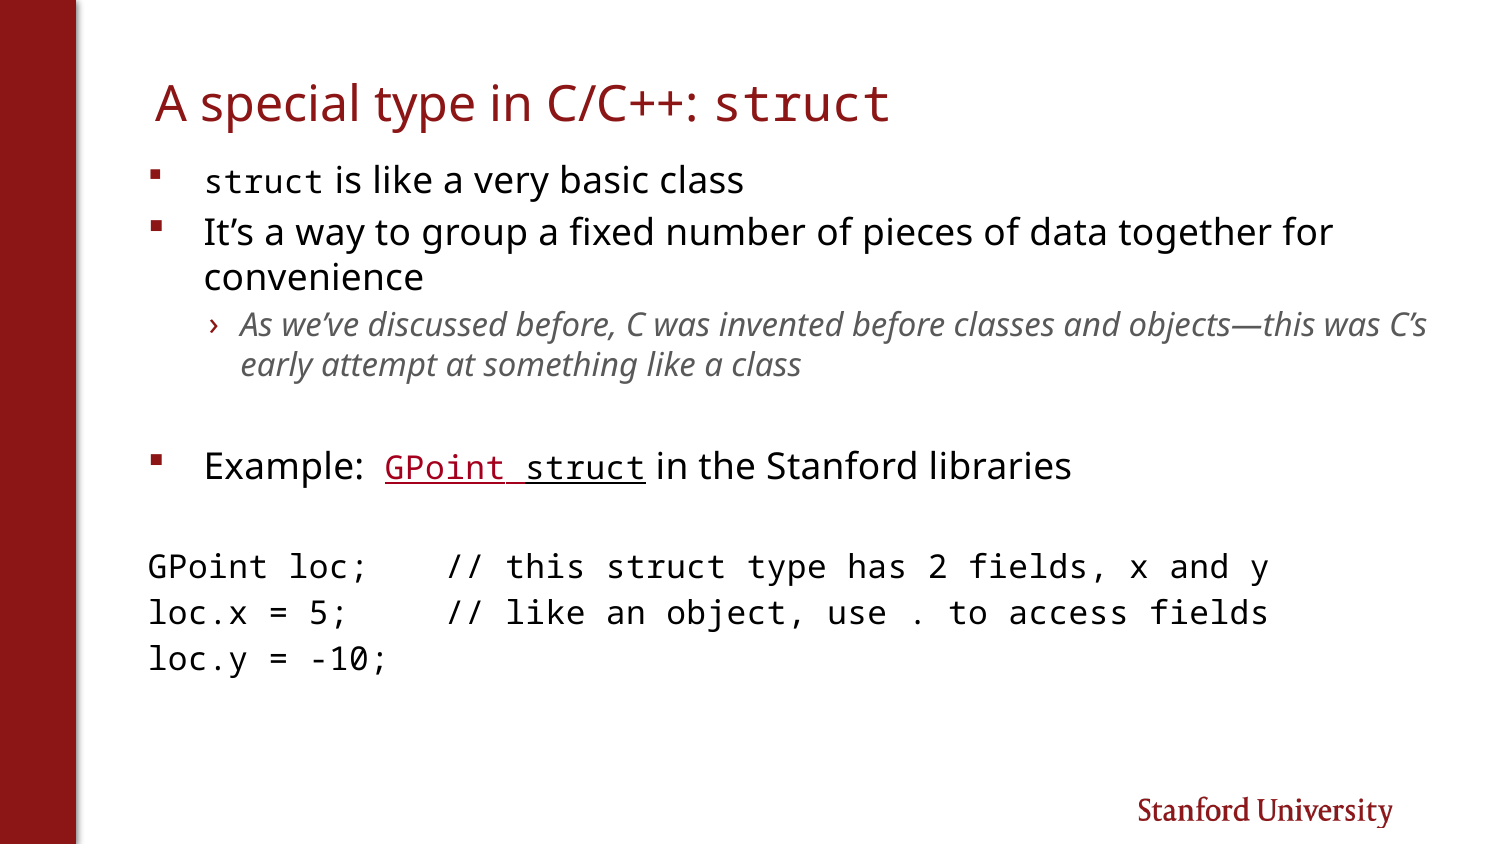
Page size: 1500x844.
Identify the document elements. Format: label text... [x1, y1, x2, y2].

list struct is like a very basic class It’s a way to group a fixed number of pieces of data together for convenience As we’ve discussed before, C was invented before classes and objects—this was C’s early attempt at something like a class Example: GPoint struct in the Stanford libraries GPoint loc; // this struct type has 2 fields, x and y loc.x = 5; // like an object, use . to access fields loc.y = -10; [147, 149, 1434, 766]
title A special type in C/C++: struct [155, 58, 1420, 140]
